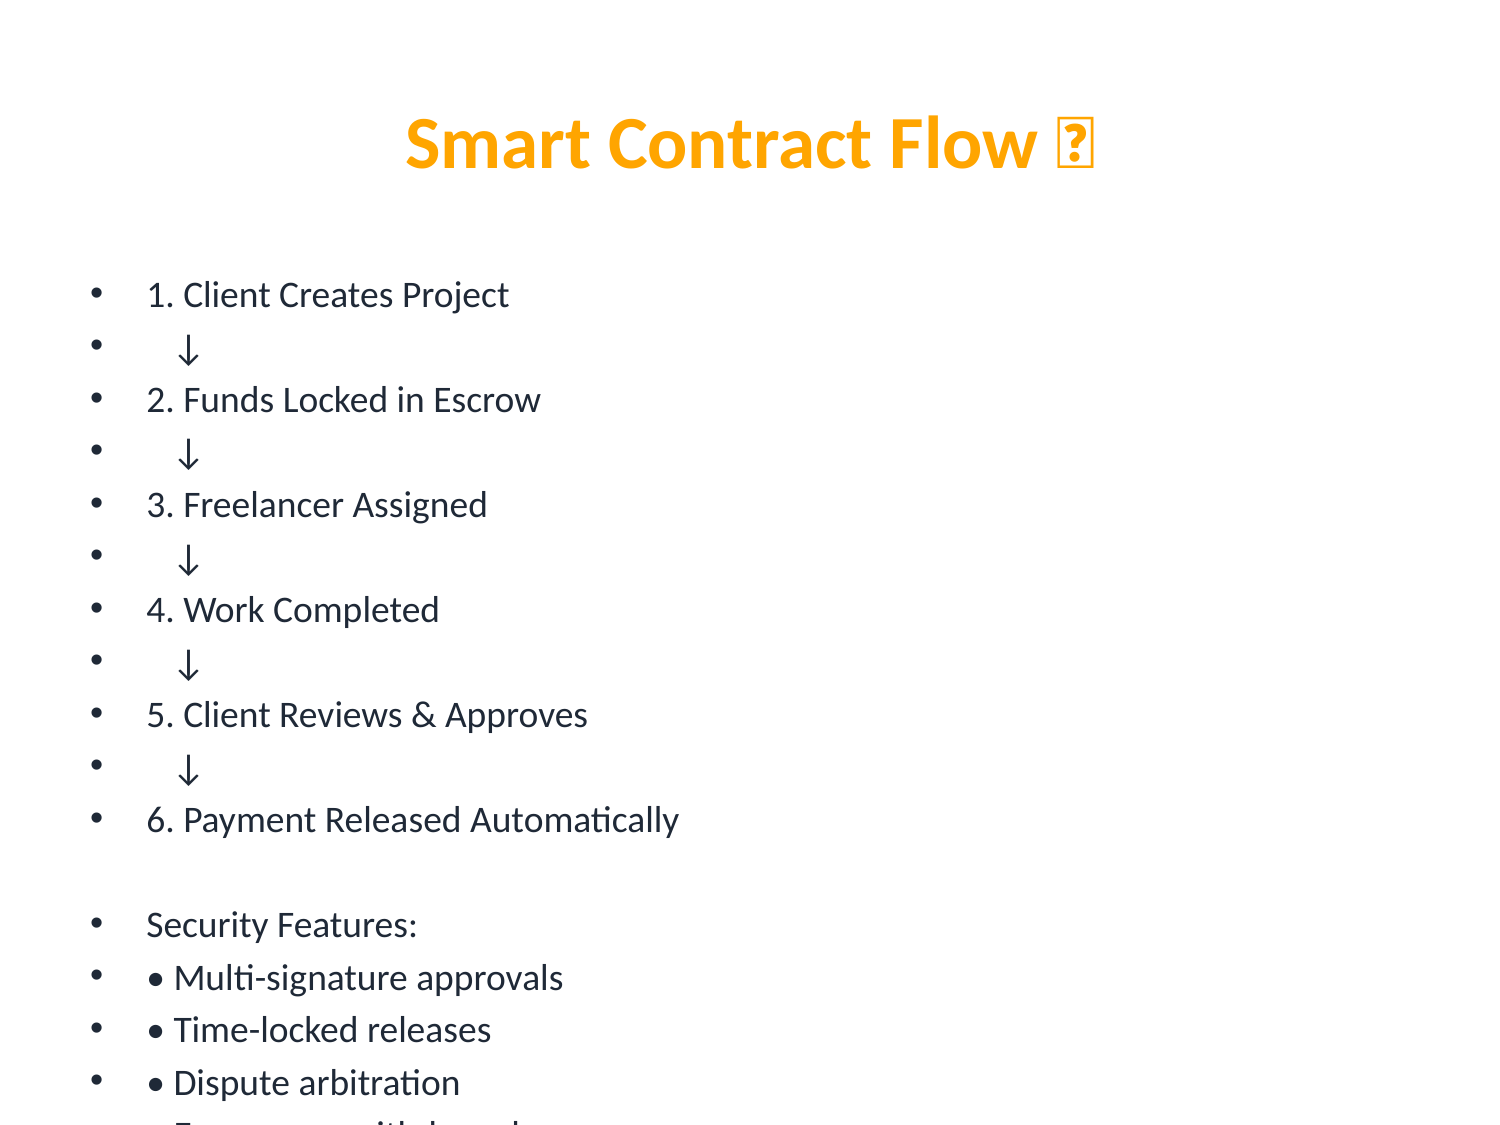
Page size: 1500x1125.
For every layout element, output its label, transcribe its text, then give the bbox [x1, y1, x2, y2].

title Smart Contract Flow 🔄 [75, 45, 1425, 233]
list 1. Client Creates Project ↓ 2. Funds Locked in Escrow ↓ 3. Freelancer Assigned ↓ 4. Work Completed ↓ 5. Client Reviews & Approves ↓ 6. Payment Released Automatically Security Features: • Multi-signature approvals • Time-locked releases • Dispute arbitration • Emergency withdrawals [75, 262, 1425, 1005]
